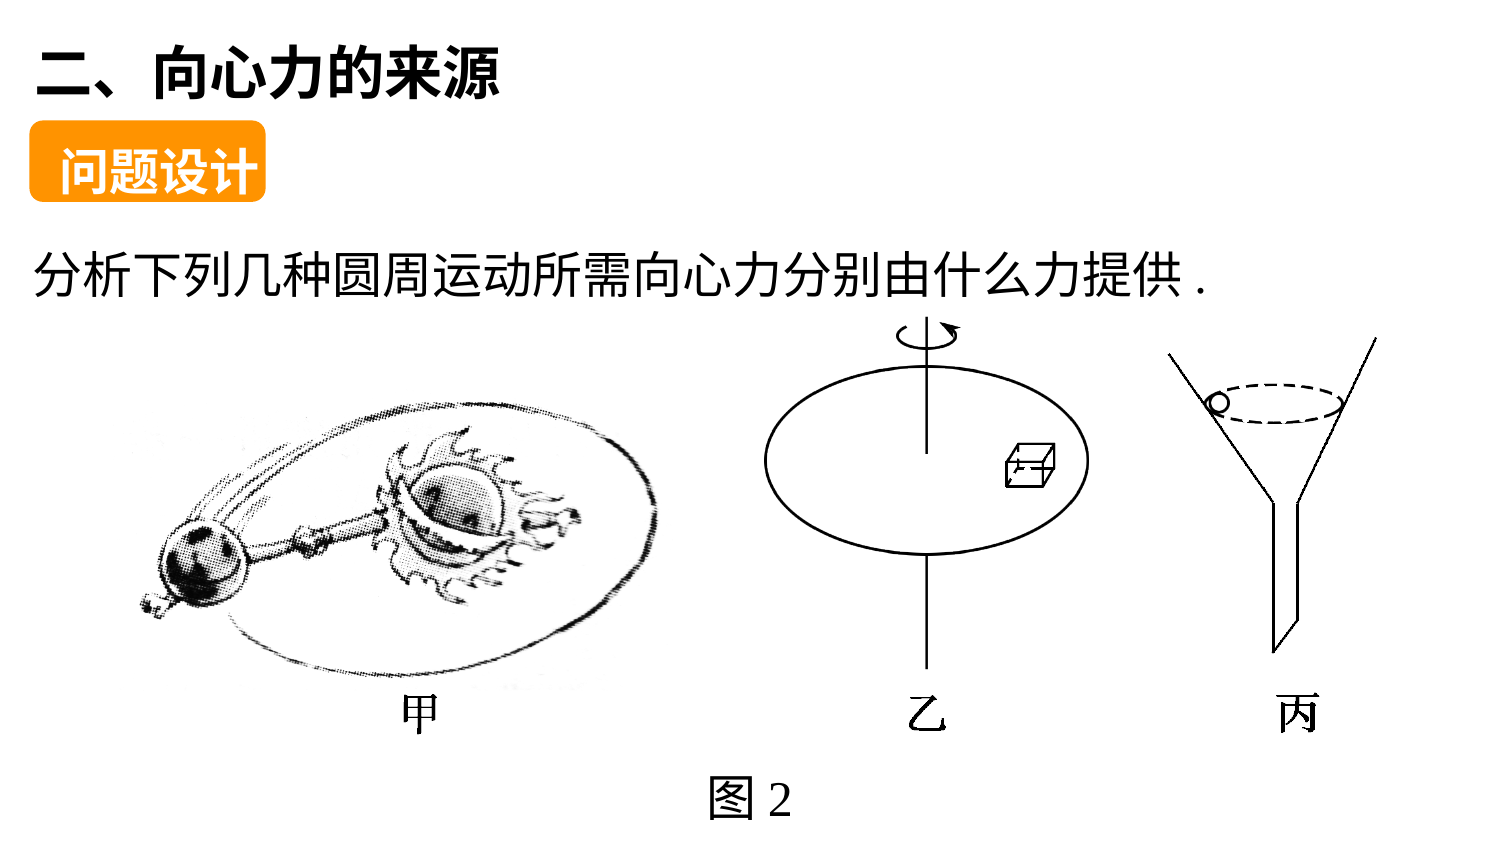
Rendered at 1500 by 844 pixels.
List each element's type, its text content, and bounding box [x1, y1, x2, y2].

text_box 分析下列几种圆周运动所需向心力分别由什么力提供. 图2 [17, 209, 1482, 834]
text_box 二、向心力的来源 [20, 0, 702, 114]
text_box 问题设计 [27, 118, 268, 205]
picture [751, 308, 1392, 736]
picture [113, 384, 673, 752]
